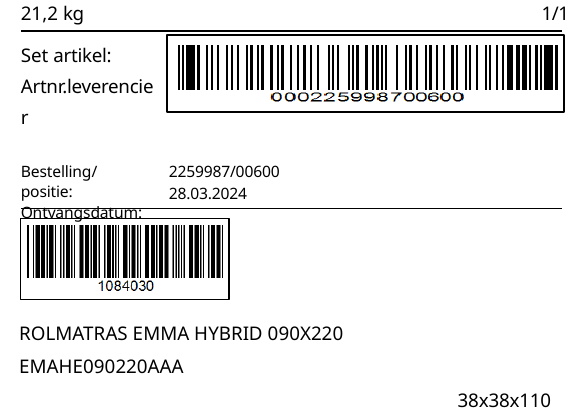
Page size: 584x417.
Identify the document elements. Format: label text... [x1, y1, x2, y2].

text_box [166, 35, 565, 112]
title 21,2 kg [18, 0, 95, 32]
picture [27, 225, 223, 294]
text_box ROLMATRAS EMMA HYBRID 090X220 EMAHE090220AAA 38x38x110 [17, 311, 584, 412]
text_box [20, 218, 230, 300]
text_box Set artikel: Artnr.leverencier [18, 32, 161, 128]
text_box Bestelling/positie: Ontvangsdatum: [18, 157, 150, 222]
picture [178, 44, 558, 104]
text_box 1/1 [539, 0, 570, 25]
text_box 2259987/00600 28.03.2024 [166, 157, 292, 203]
